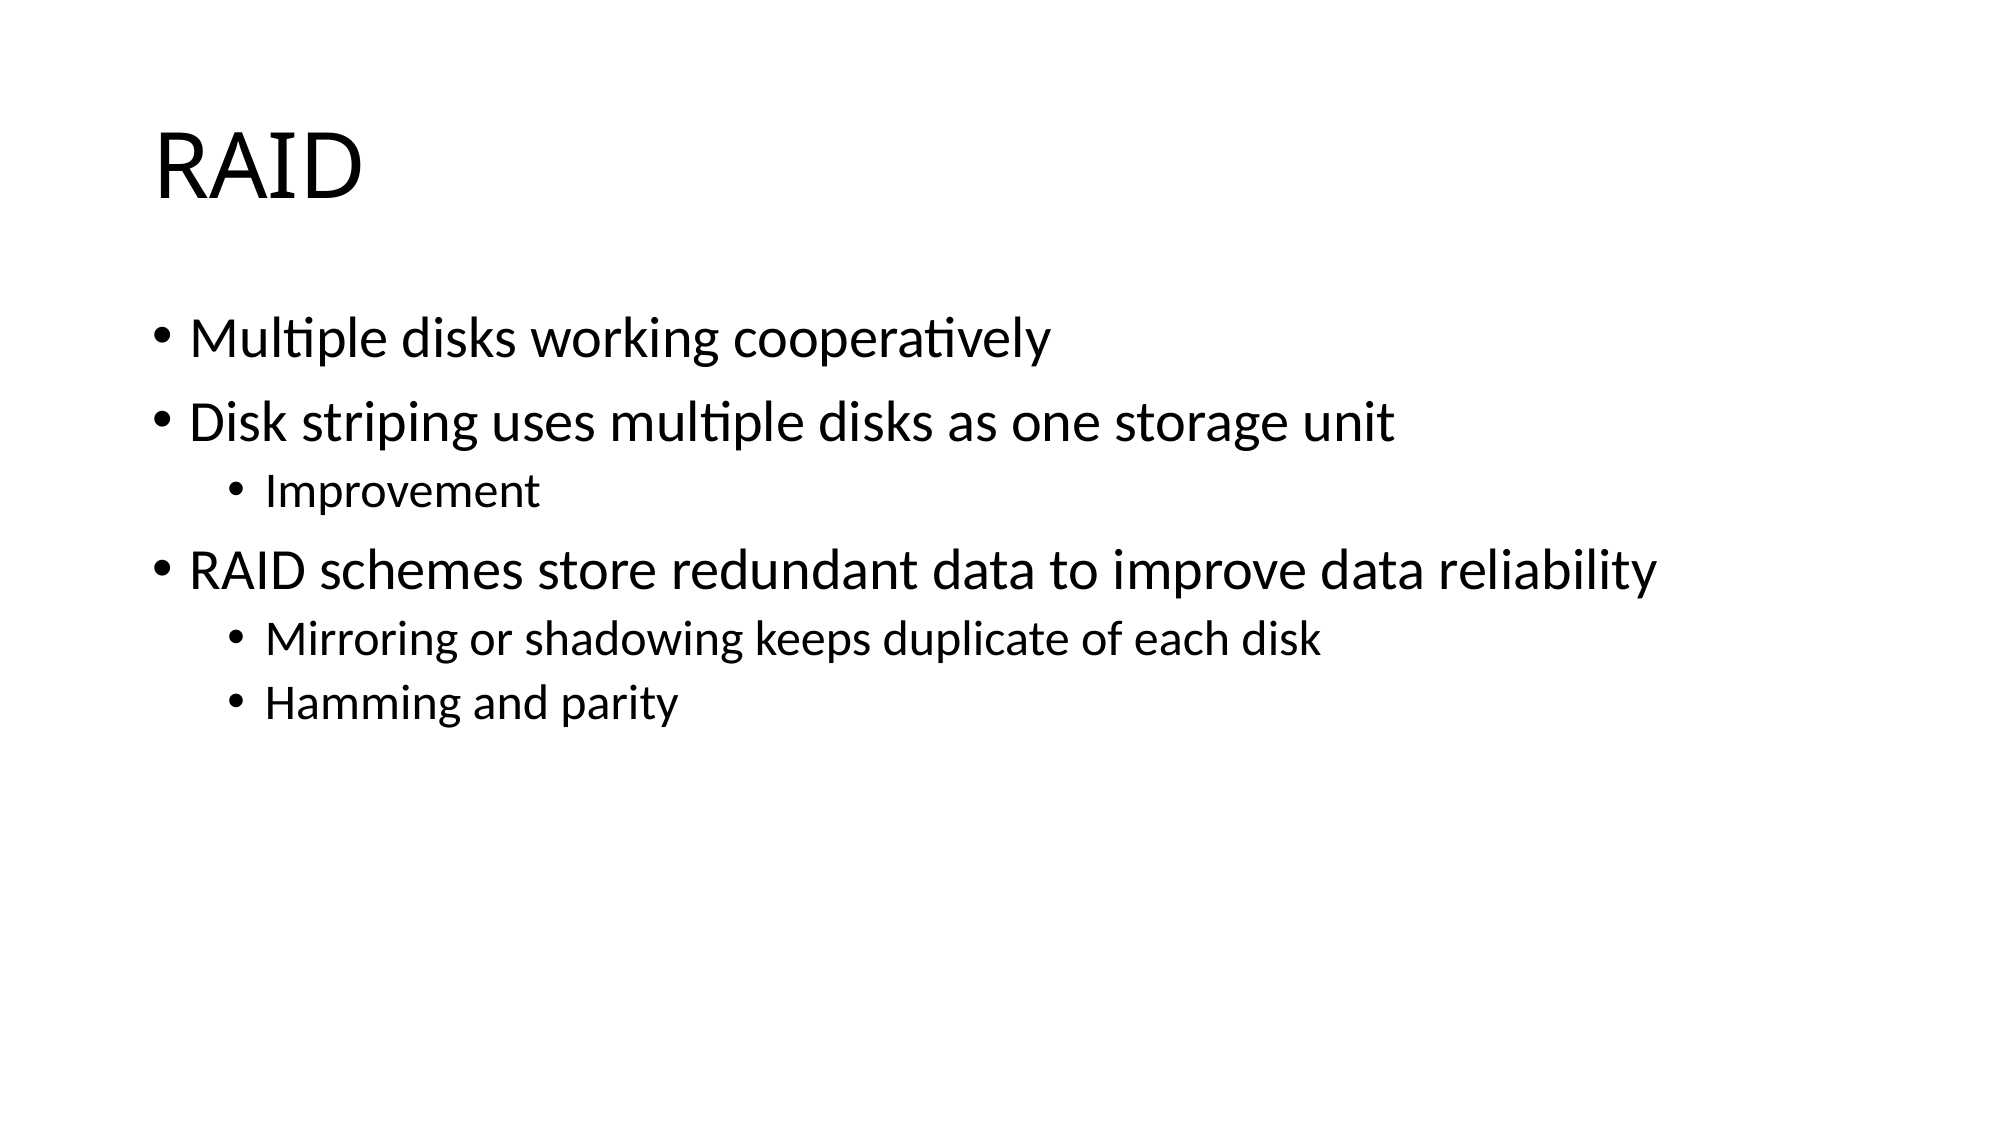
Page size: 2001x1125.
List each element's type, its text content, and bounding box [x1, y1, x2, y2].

list Multiple disks working cooperatively Disk striping uses multiple disks as one storage unit Improvement RAID schemes store redundant data to improve data reliability Mirroring or shadowing keeps duplicate of each disk Hamming and parity [137, 299, 1863, 1014]
title RAID [137, 59, 1863, 278]
